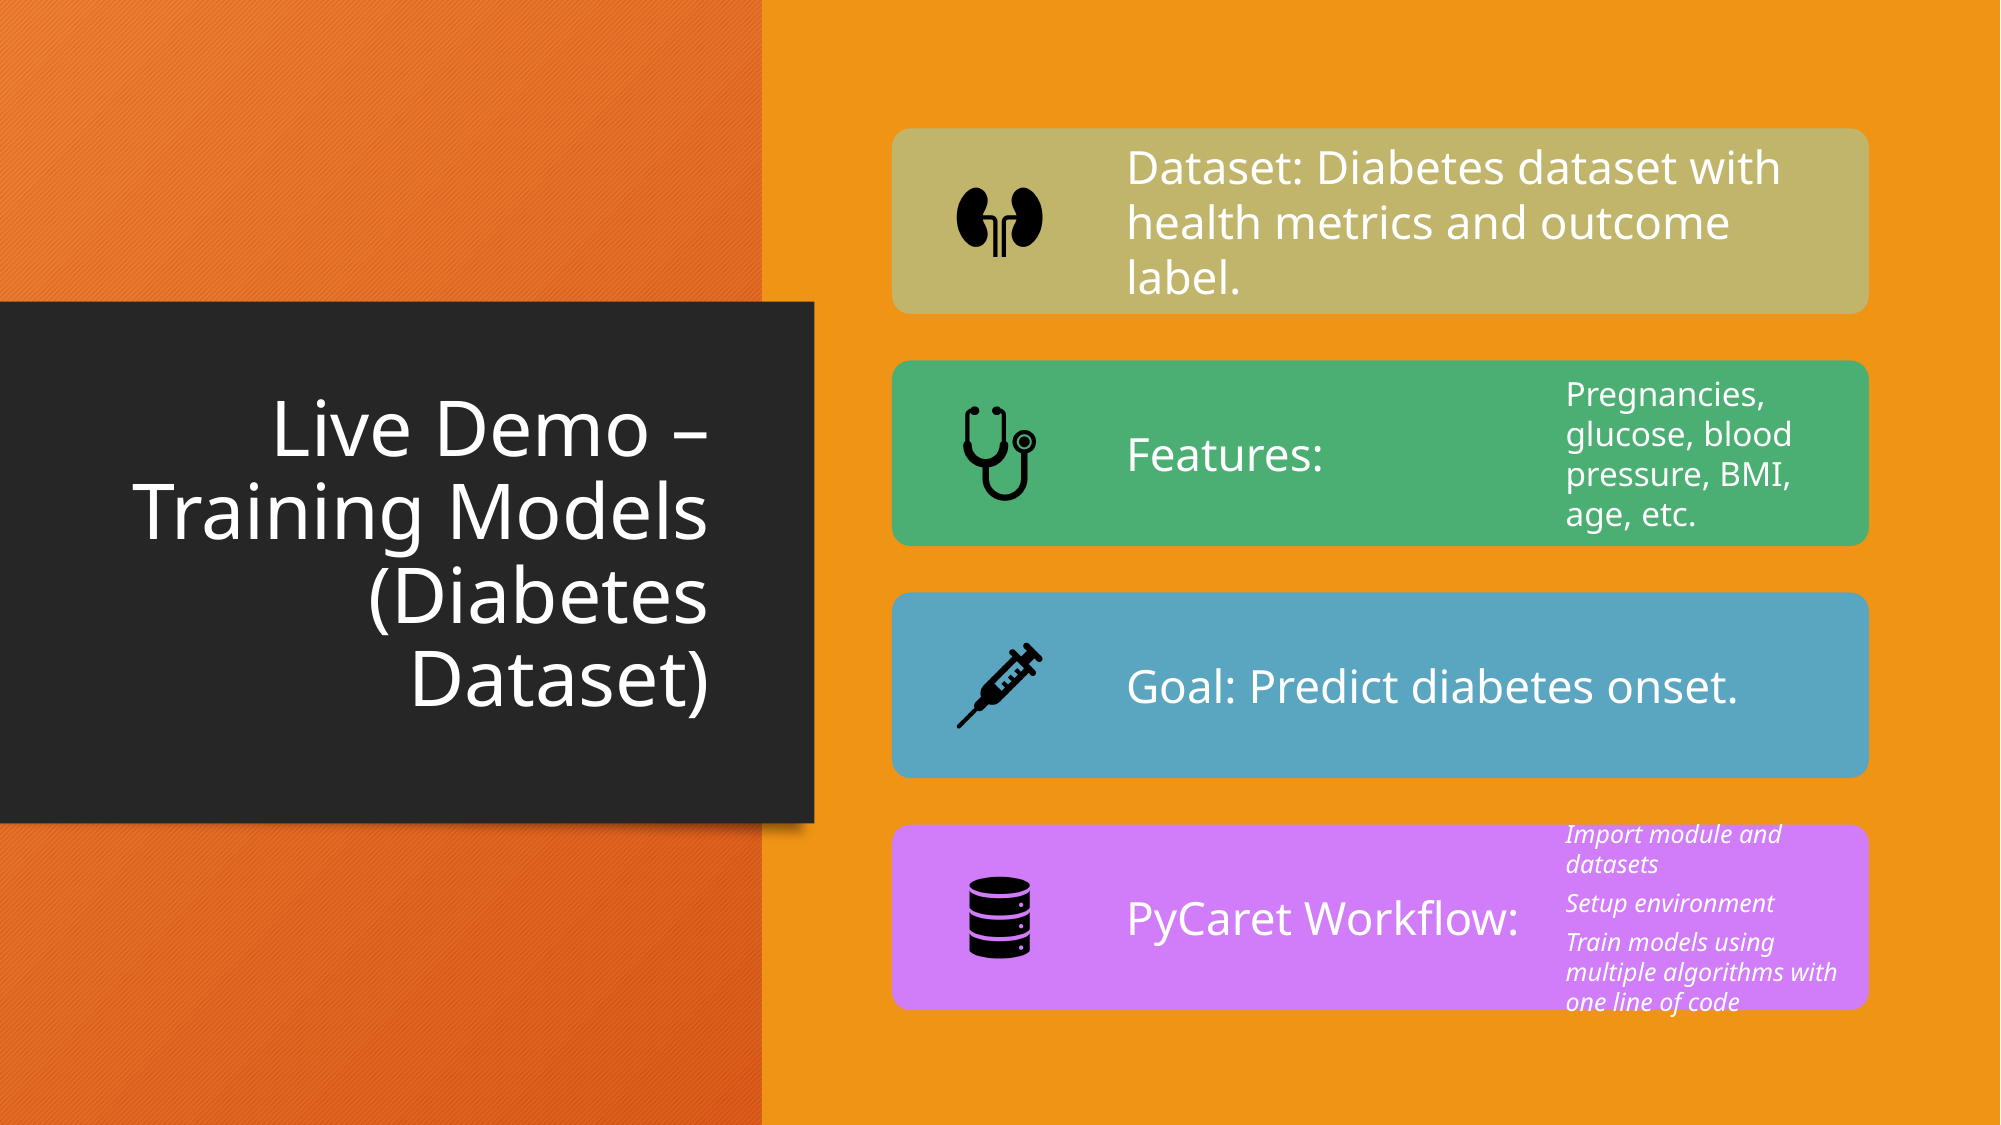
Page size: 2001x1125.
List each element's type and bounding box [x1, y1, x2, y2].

list [891, 127, 1870, 1012]
picture [0, 0, 2000, 1125]
